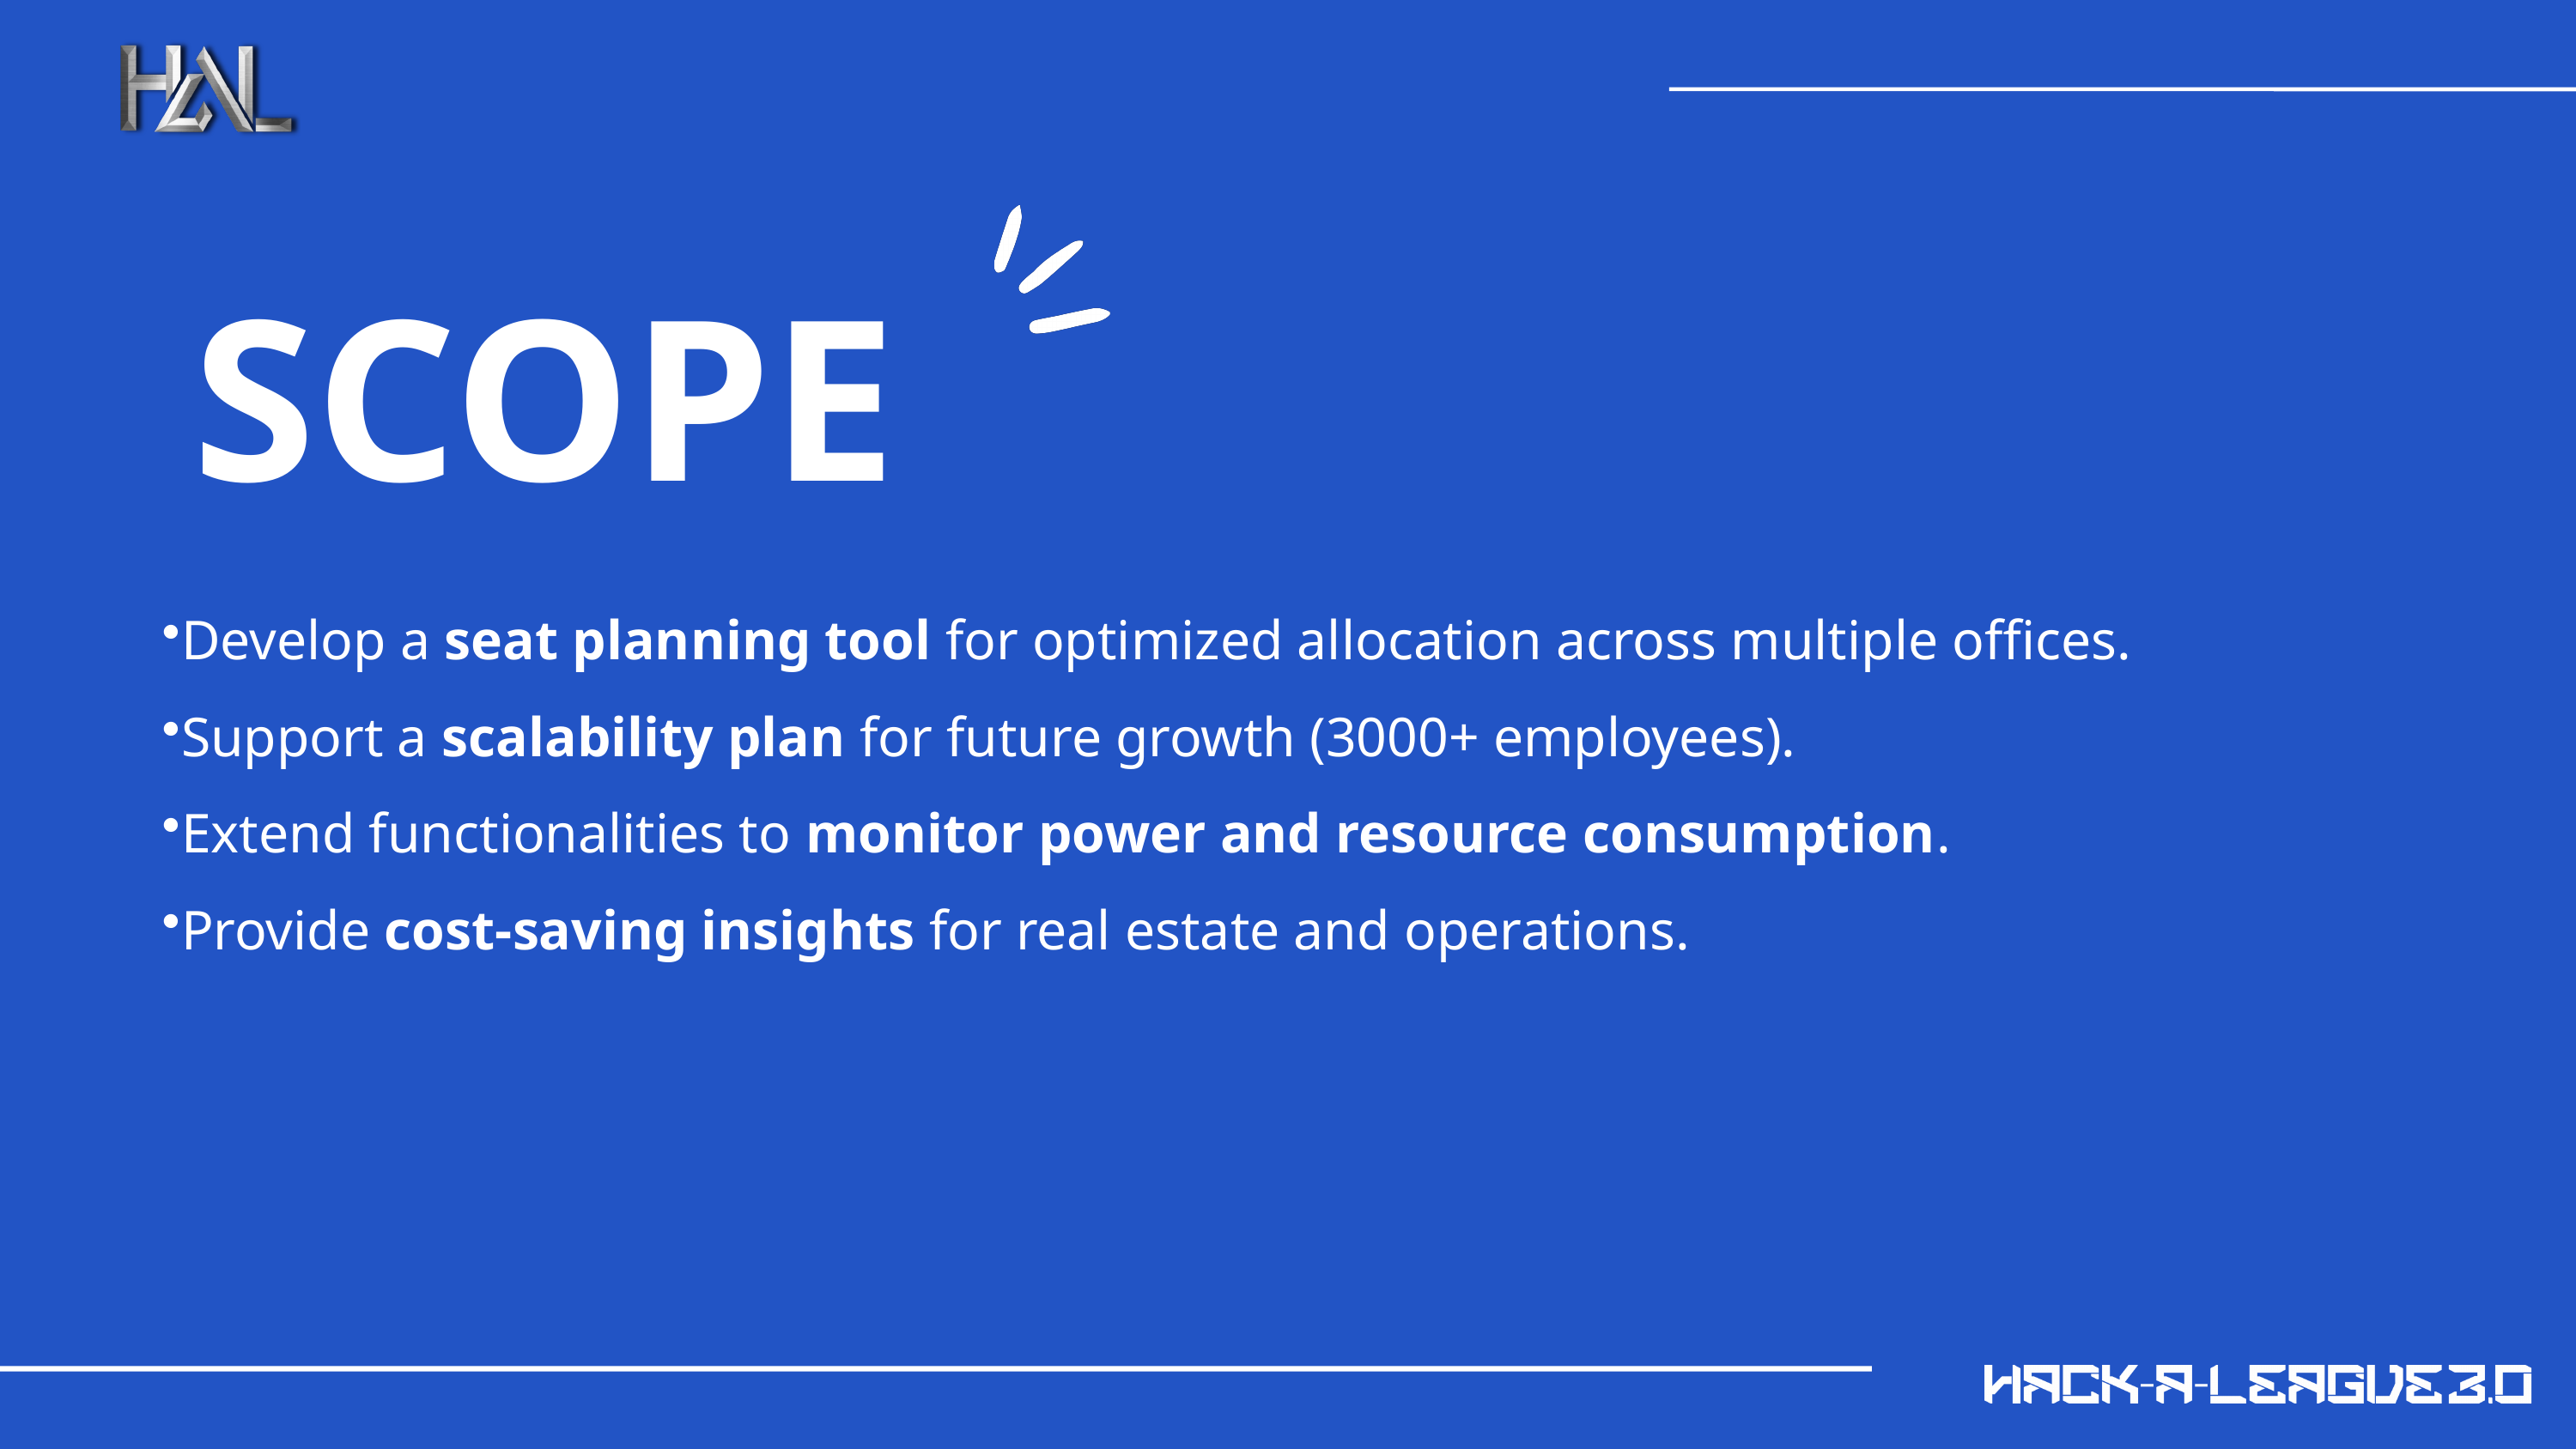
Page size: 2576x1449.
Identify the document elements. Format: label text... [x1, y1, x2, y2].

text_box [993, 205, 1110, 335]
text_box Develop a seat planning tool for optimized allocation across multiple offices. Support a scalability plan for future growth (3000+ employees). Extend functionalities to monitor power and resource consumption. Provide cost-saving insights for real estate and operations. [149, 503, 2489, 967]
text_box SCOPE [192, 212, 1541, 503]
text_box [1984, 1342, 2541, 1429]
text_box [109, 29, 301, 154]
